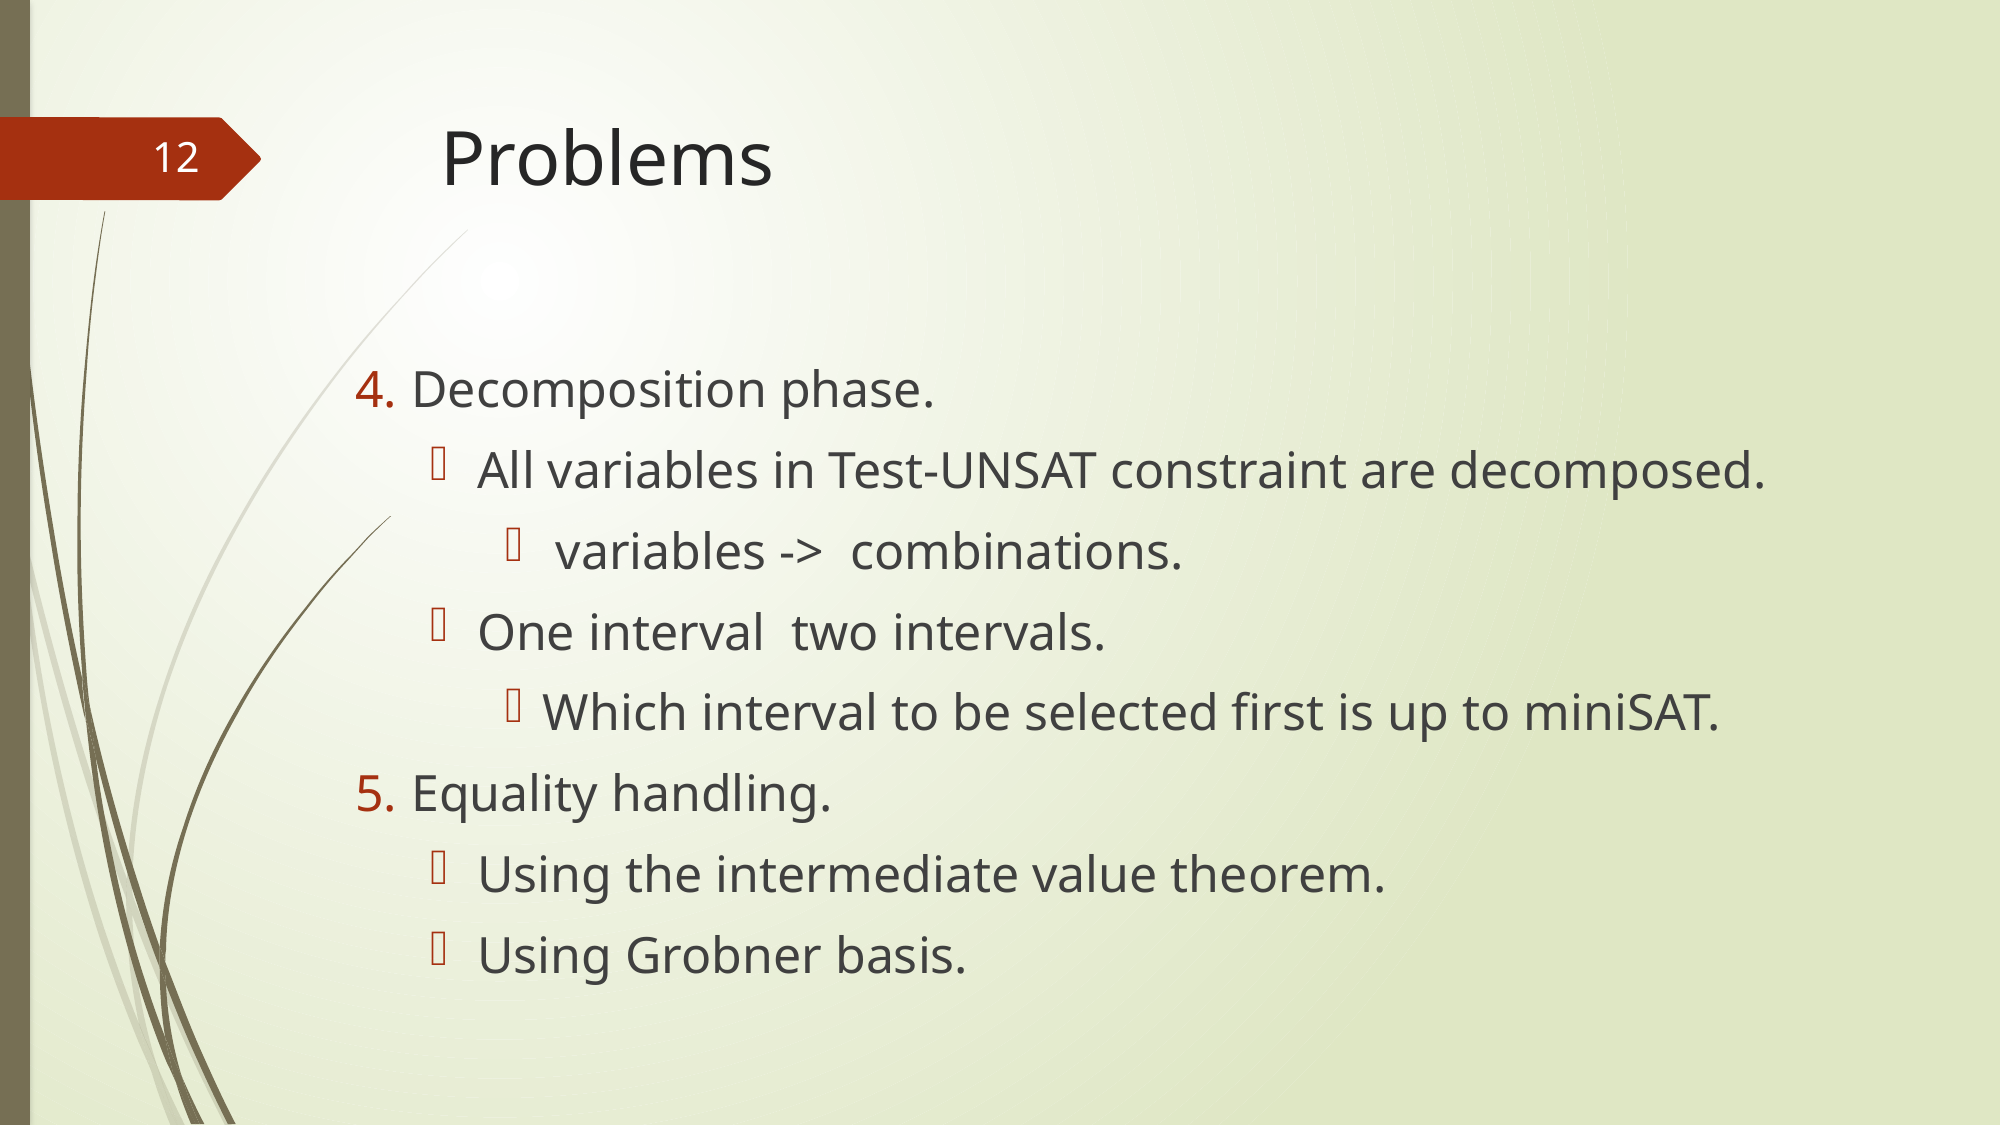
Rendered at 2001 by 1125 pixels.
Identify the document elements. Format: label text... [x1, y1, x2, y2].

title Problems [425, 102, 1888, 313]
slide_number 12 [87, 129, 216, 190]
